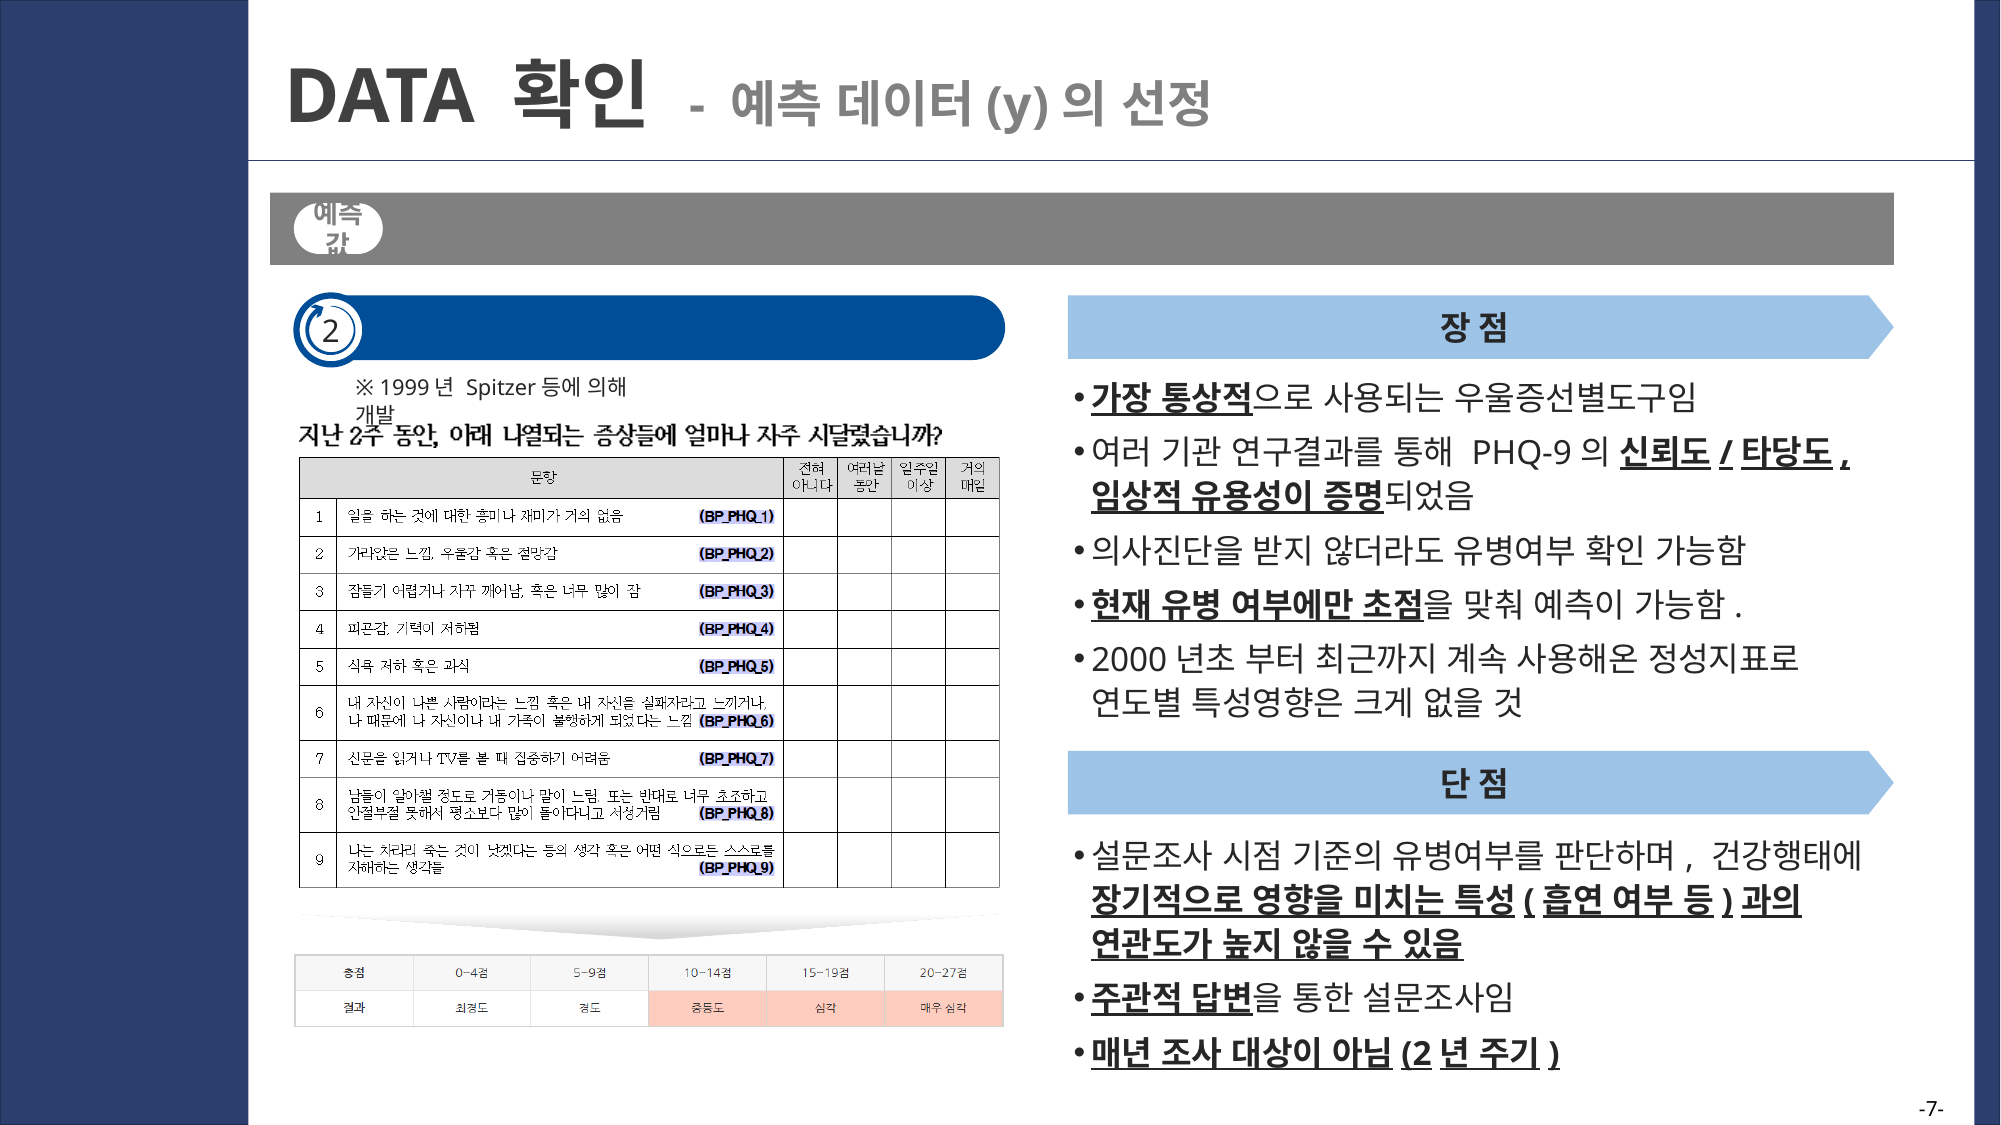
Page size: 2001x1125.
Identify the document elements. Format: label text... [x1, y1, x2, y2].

picture [298, 455, 1000, 888]
picture [293, 954, 1006, 1027]
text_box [296, 295, 366, 365]
text_box ※ 1999년 Spitzer등에 의해 개발 [340, 363, 671, 421]
text_box [298, 912, 1000, 941]
text_box 가장 통상적으로 사용되는 우울증선별도구임 여러 기관 연구결과를 통해 PHQ-9의 신뢰도/타당도, 임상적 유용성이 증명되었음 의사진단을 받지 않더라도 유병여부 확인 가능함 현재 유병 여부에만 초점을 맞춰 예측이 가능함. 2000년초 부터 최근까지 계속 사용해온 정성지표로 연도별 특성영향은 크게 없을 것 [1058, 365, 1903, 730]
text_box 장 점 [1067, 295, 1894, 359]
text_box 설문조사 시점 기준의 유병여부를 판단하며, 건강행태에 장기적으로 영향을 미치는 특성(흡연 여부 등)과의 연관도가 높지 않을 수 있음 주관적 답변을 통한 설문조사임 매년 조사 대상이 아님(2년 주기) [1058, 824, 1945, 1079]
text_box 02 [88, 21, 297, 157]
text_box DATA 확인 - 예측 데이터(y)의 선정 [270, 40, 1313, 146]
picture [299, 421, 942, 448]
text_box 단 점 [1067, 750, 1894, 815]
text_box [270, 192, 1894, 265]
text_box 우울증선별도구(PHQ-9) [366, 295, 1006, 361]
